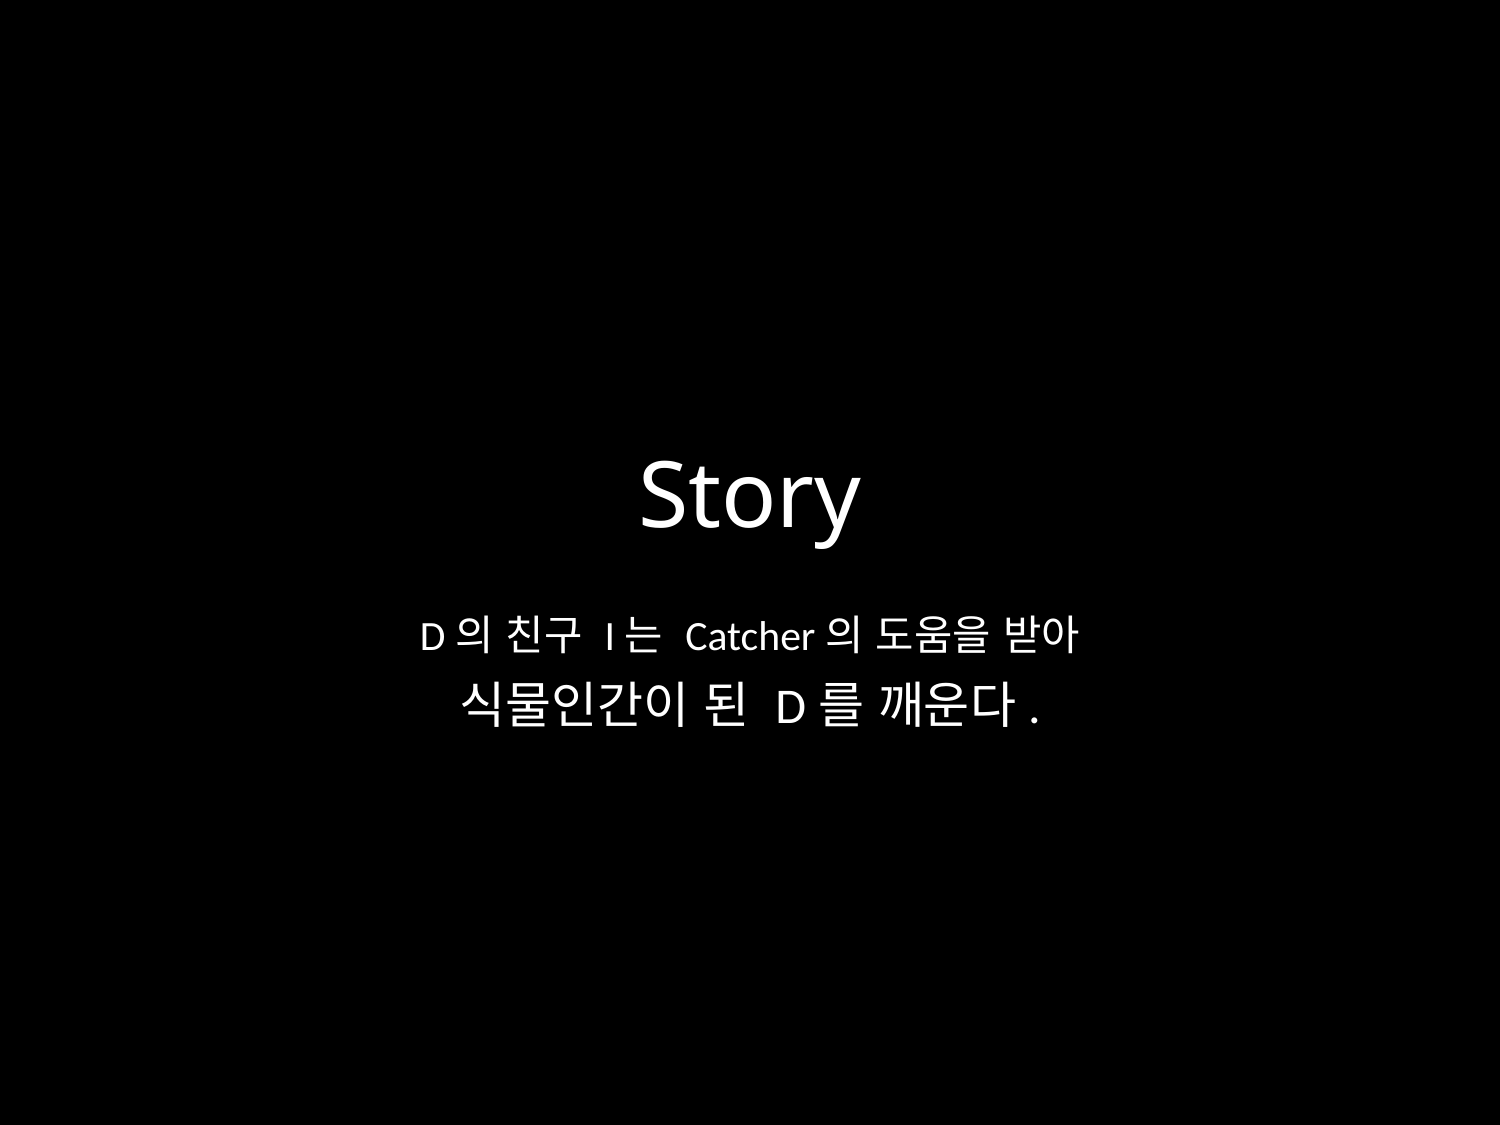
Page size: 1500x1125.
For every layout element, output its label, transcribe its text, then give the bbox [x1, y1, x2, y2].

list D의 친구 I는 Catcher의 도움을 받아 식물인간이 된 D를 깨운다. [103, 606, 1397, 1014]
title Story [103, 389, 1397, 606]
